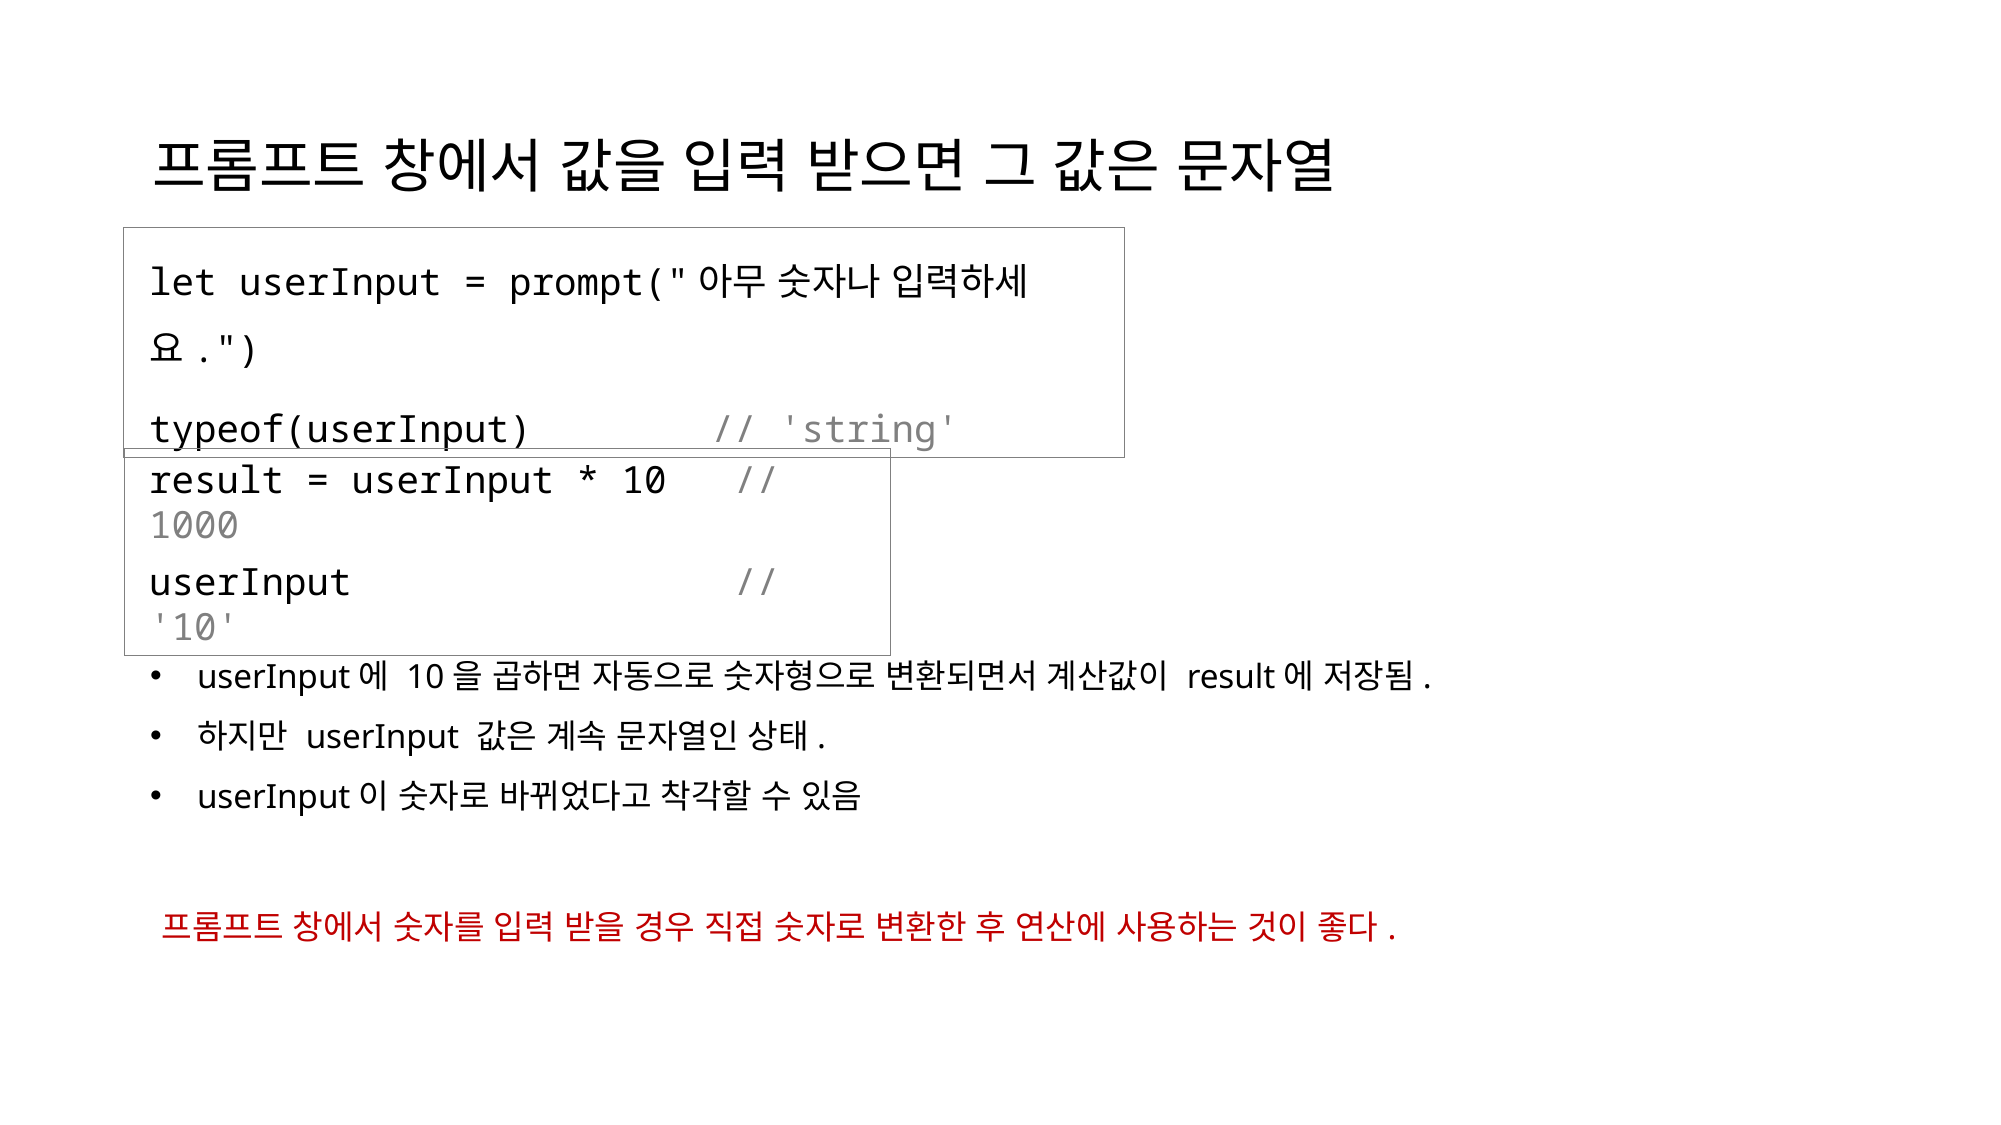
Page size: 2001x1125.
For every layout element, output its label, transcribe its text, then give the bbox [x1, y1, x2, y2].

text_box let userInput = prompt("아무 숫자나 입력하세요.") typeof(userInput) // 'string' [123, 227, 1125, 458]
text_box result = userInput * 10 // 1000 userInput // '10' [124, 448, 891, 656]
title 프롬프트 창에서 값을 입력 받으면 그 값은 문자열 [137, 59, 1863, 278]
text_box userInput에 10을 곱하면 자동으로 숫자형으로 변환되면서 계산값이 result에 저장됨. 하지만 userInput 값은 계속 문자열인 상태. userInput이 숫자로 바뀌었다고 착각할 수 있음 [135, 628, 1682, 823]
text_box 프롬프트 창에서 숫자를 입력 받을 경우 직접 숫자로 변환한 후 연산에 사용하는 것이 좋다. [146, 878, 1742, 954]
